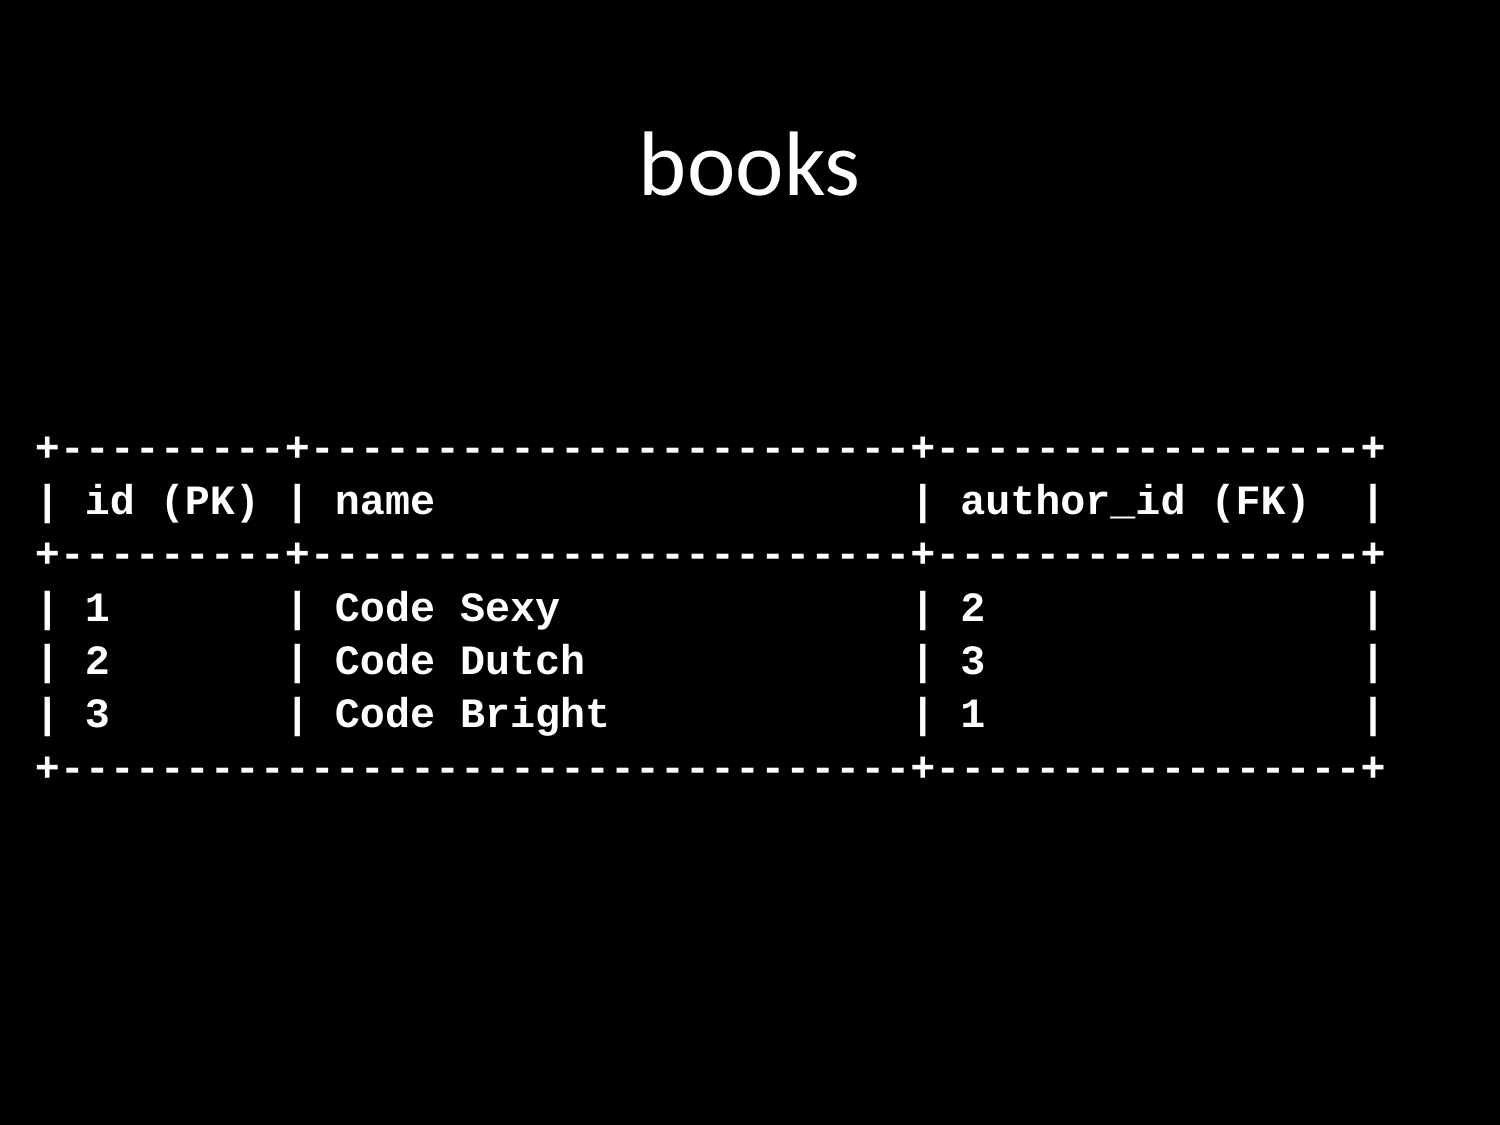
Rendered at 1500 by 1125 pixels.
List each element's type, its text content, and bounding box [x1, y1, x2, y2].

list +---------+------------------------+-----------------+ | id (PK) | name | author_id (FK) | +---------+------------------------+-----------------+ | 1 | Code Sexy | 2 | | 2 | Code Dutch | 3 | | 3 | Code Bright | 1 | +----------------------------------+-----------------+ [19, 252, 1477, 1104]
title books [75, 65, 1425, 252]
